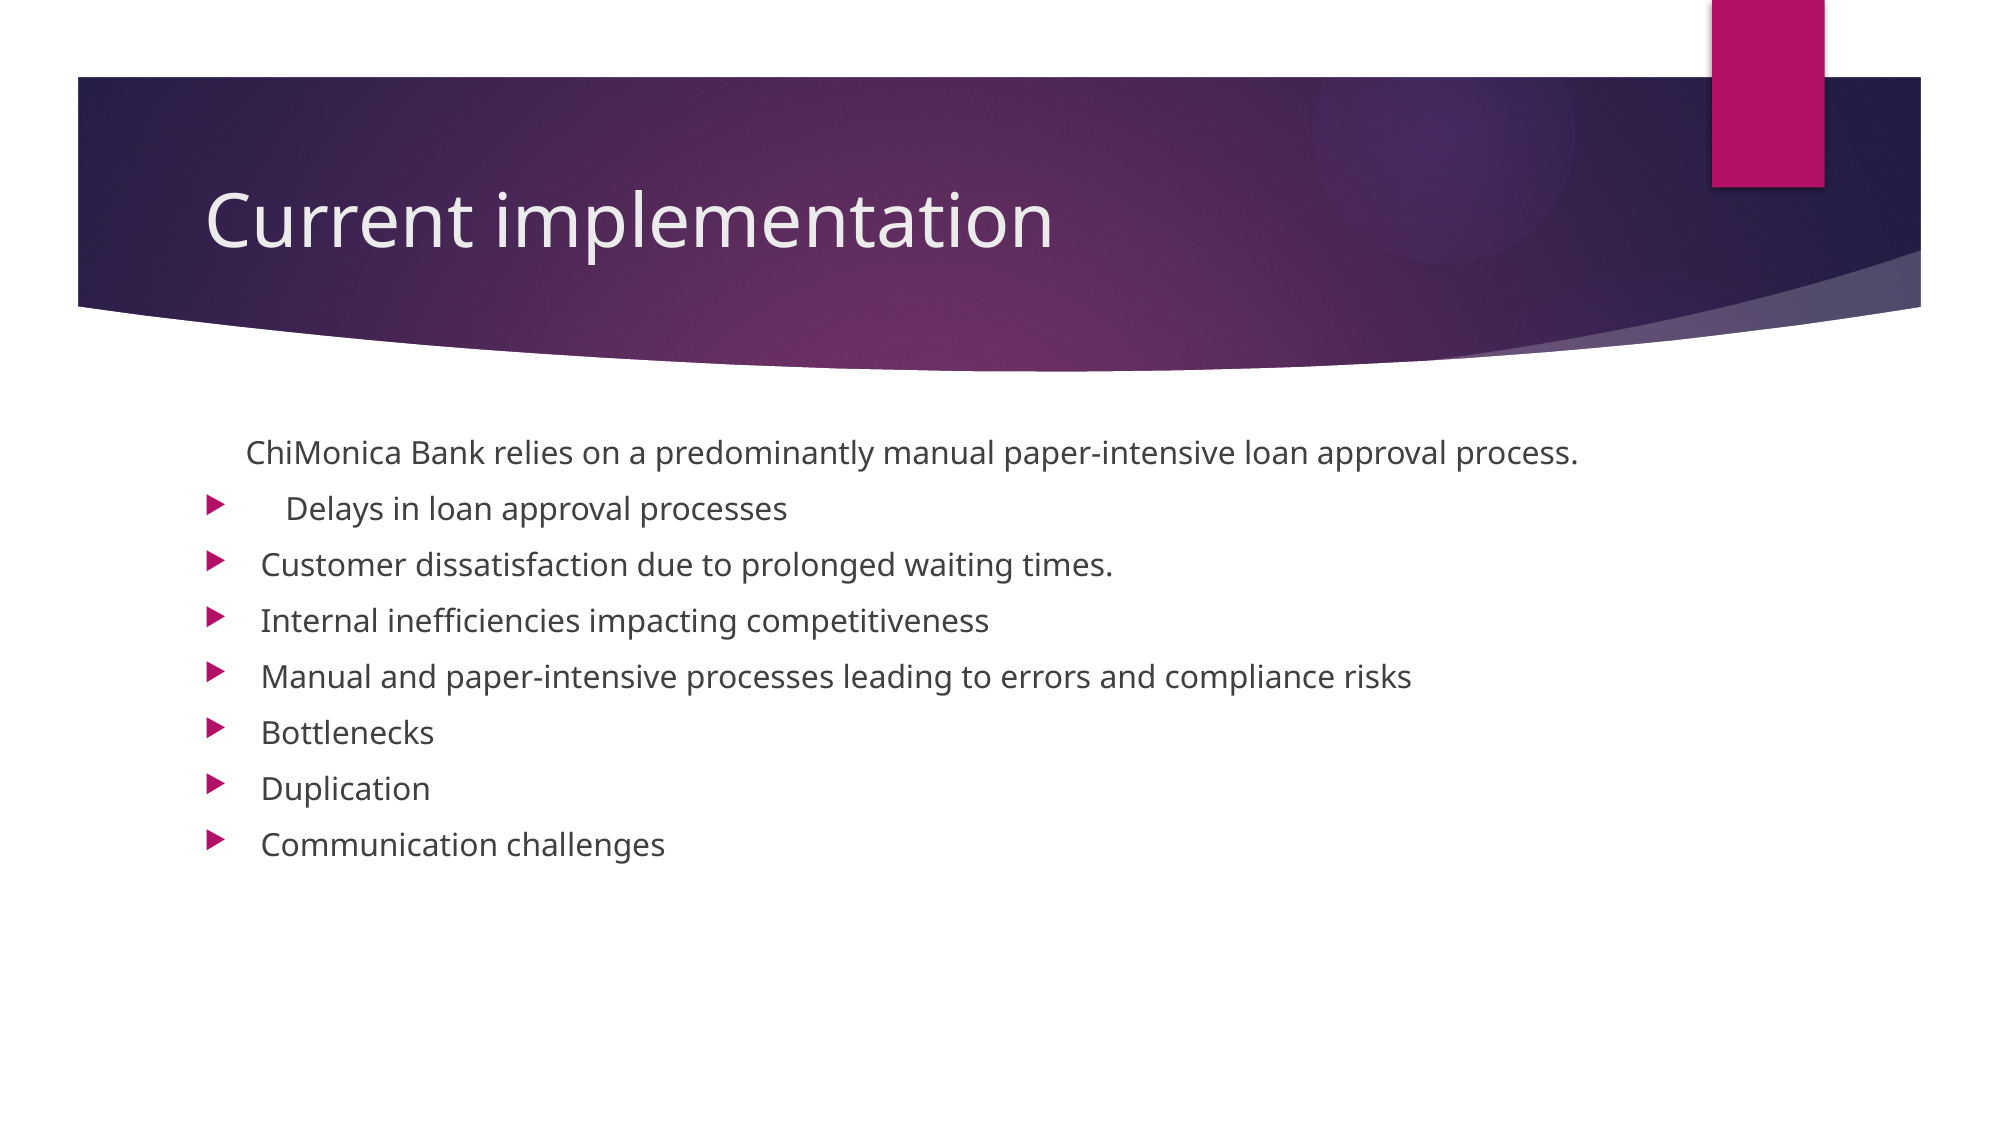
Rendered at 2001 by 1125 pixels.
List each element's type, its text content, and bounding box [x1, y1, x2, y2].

title Current implementation [189, 159, 1627, 276]
list ChiMonica Bank relies on a predominantly manual paper-intensive loan approval process. Delays in loan approval processes Customer dissatisfaction due to prolonged waiting times. Internal inefficiencies impacting competitiveness Manual and paper-intensive processes leading to errors and compliance risks Bottlenecks Duplication Communication challenges [189, 425, 1638, 987]
